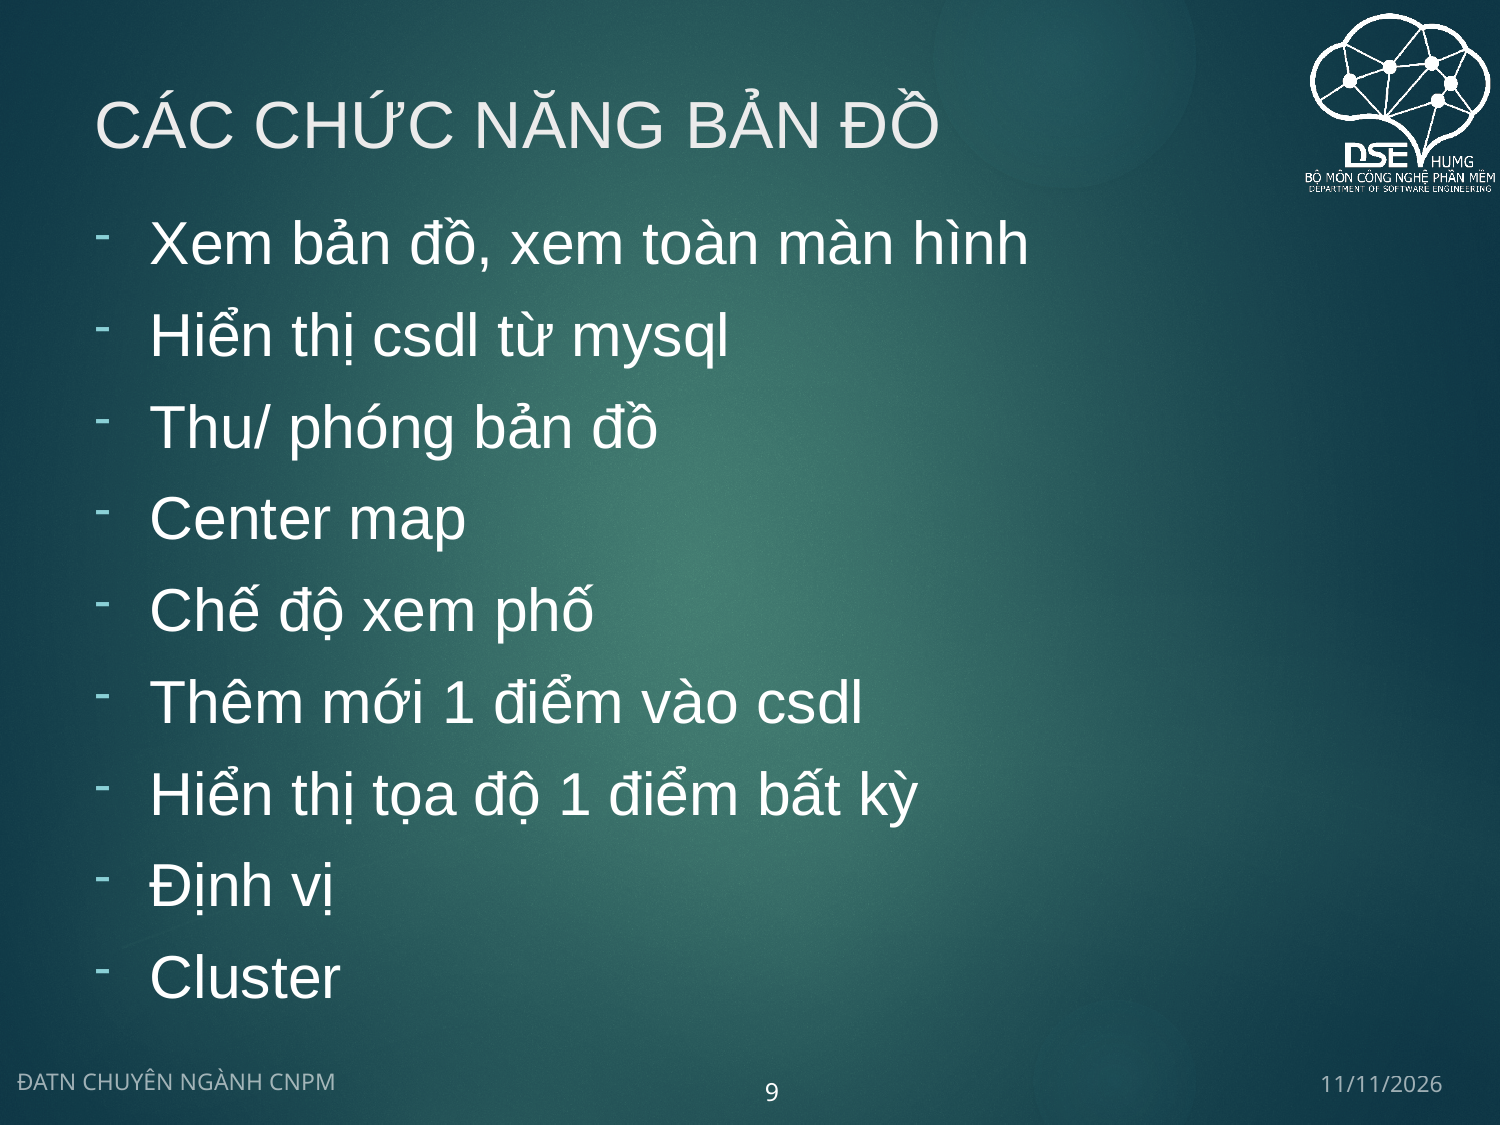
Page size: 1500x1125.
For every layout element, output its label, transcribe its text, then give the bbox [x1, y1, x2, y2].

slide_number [1305, 1062, 1492, 1107]
title Các chức năng bản đồ [79, 74, 1424, 196]
slide_number 9 [750, 1068, 834, 1113]
picture [1234, 0, 1500, 256]
footer ĐATN CHUYÊN NGÀNH CNPM [1, 1068, 636, 1107]
list Xem bản đồ, xem toàn màn hình Hiển thị csdl từ mysql Thu/ phóng bản đồ Center map Chế độ xem phố Thêm mới 1 điểm vào csdl Hiển thị tọa độ 1 điểm bất kỳ Định vị Cluster [79, 196, 1424, 1025]
